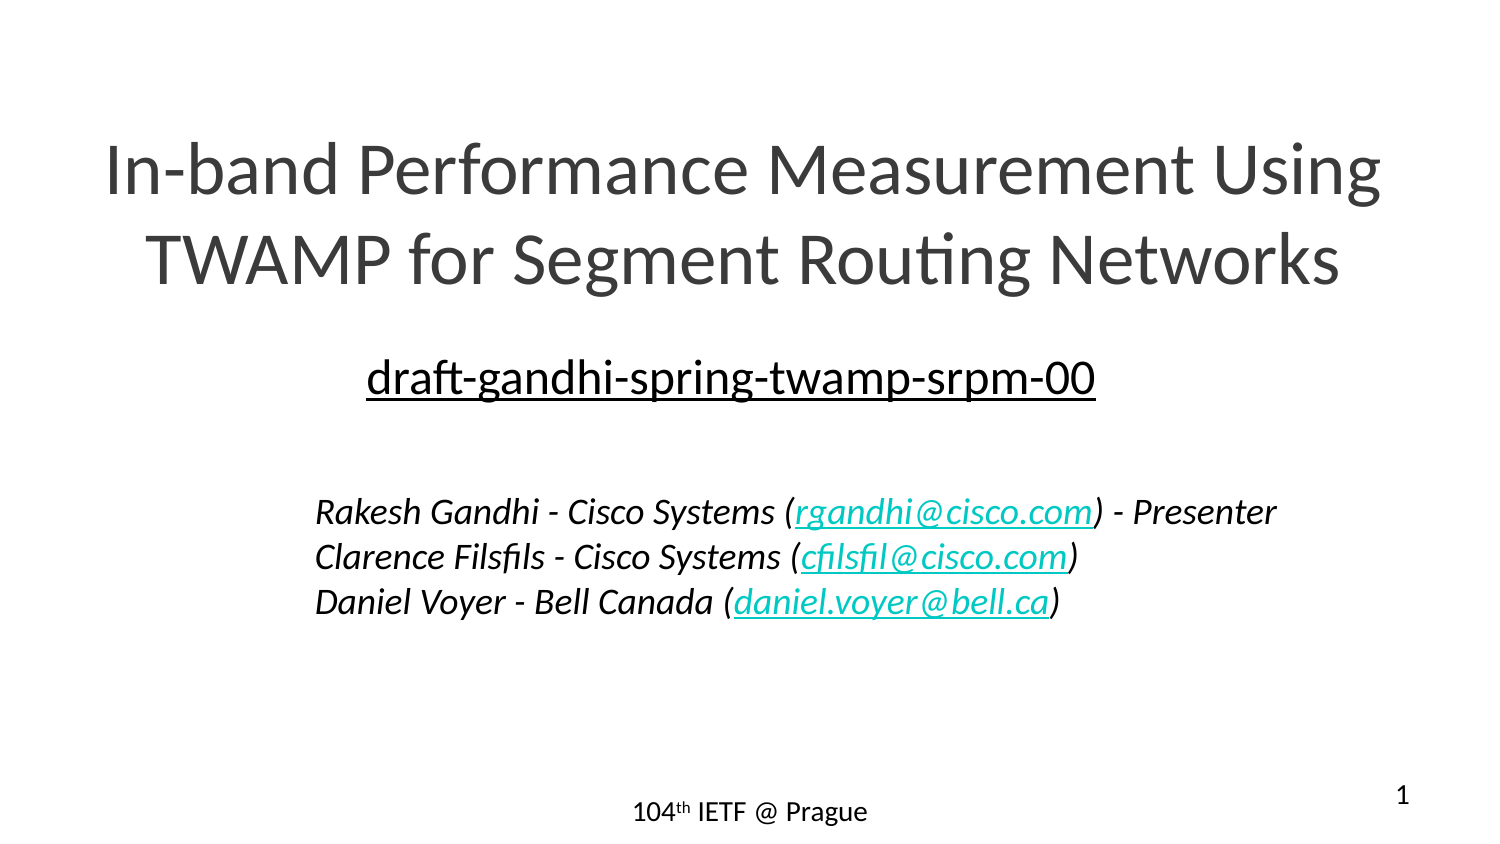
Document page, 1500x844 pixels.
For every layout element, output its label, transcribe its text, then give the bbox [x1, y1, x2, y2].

slide_number 1 [1074, 768, 1426, 828]
title In-band Performance Measurement Using TWAMP for Segment Routing Networks [24, 71, 1463, 348]
text_box Rakesh Gandhi - Cisco Systems (rgandhi@cisco.com) - Presenter Clarence Filsfils - Cisco Systems (cfilsfil@cisco.com) Daniel Voyer - Bell Canada (daniel.voyer@bell.ca) [300, 479, 1325, 647]
footer 104th IETF @ Prague [512, 784, 988, 844]
subtitle draft-gandhi-spring-twamp-srpm-00 [99, 336, 1363, 432]
